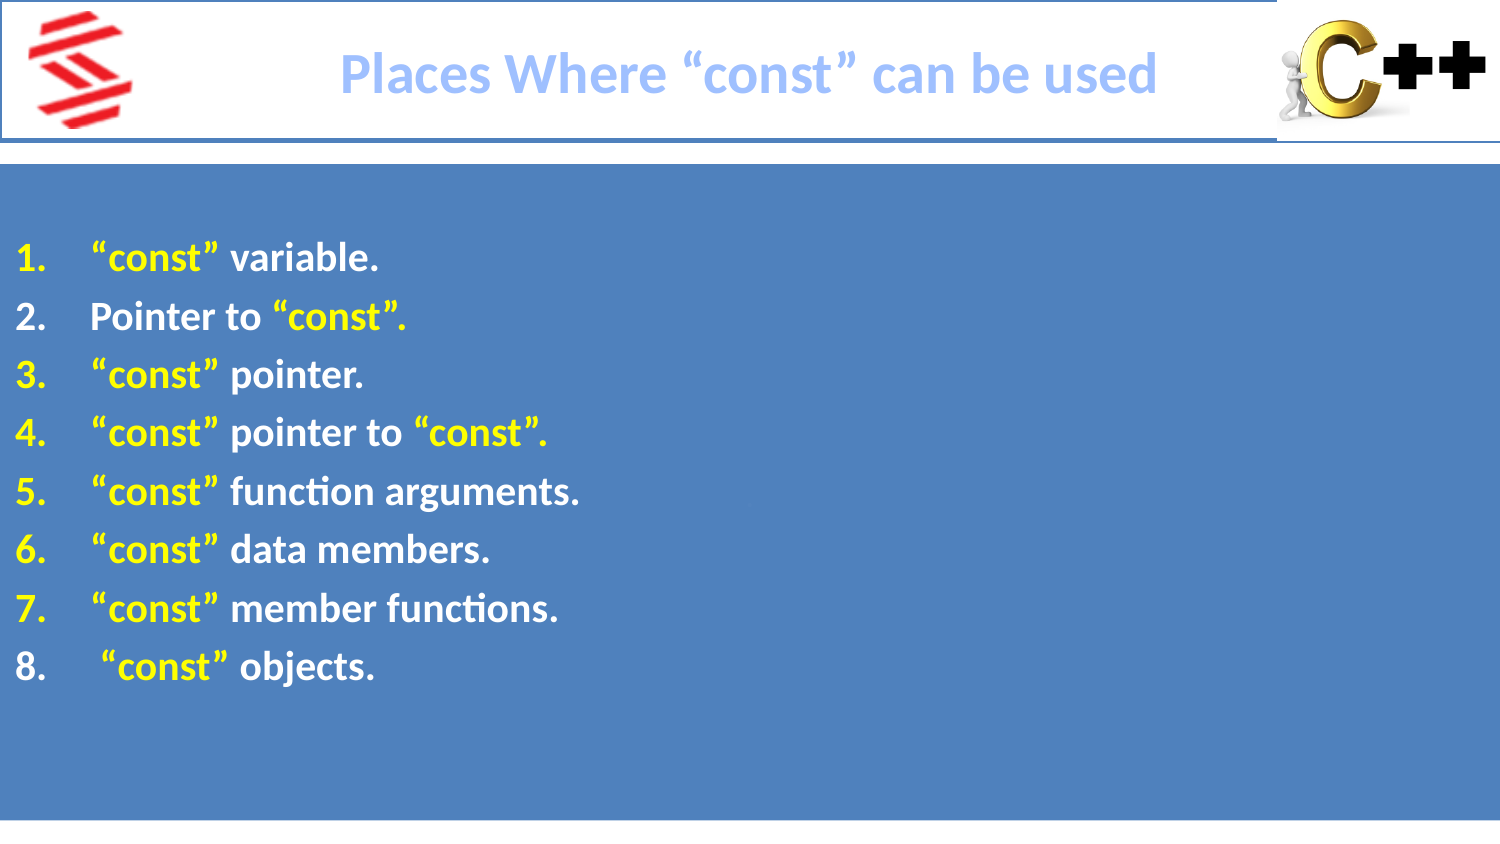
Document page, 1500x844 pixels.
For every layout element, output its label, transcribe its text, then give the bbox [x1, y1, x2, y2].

picture [1277, 0, 1500, 141]
title Places Where “const” can be used [0, 0, 1274, 143]
picture [23, 11, 141, 130]
list “const” variable. Pointer to “const”. “const” pointer. “const” pointer to “const”. “const” function arguments. “const” data members. “const” member functions. “const” objects. [0, 164, 1500, 844]
